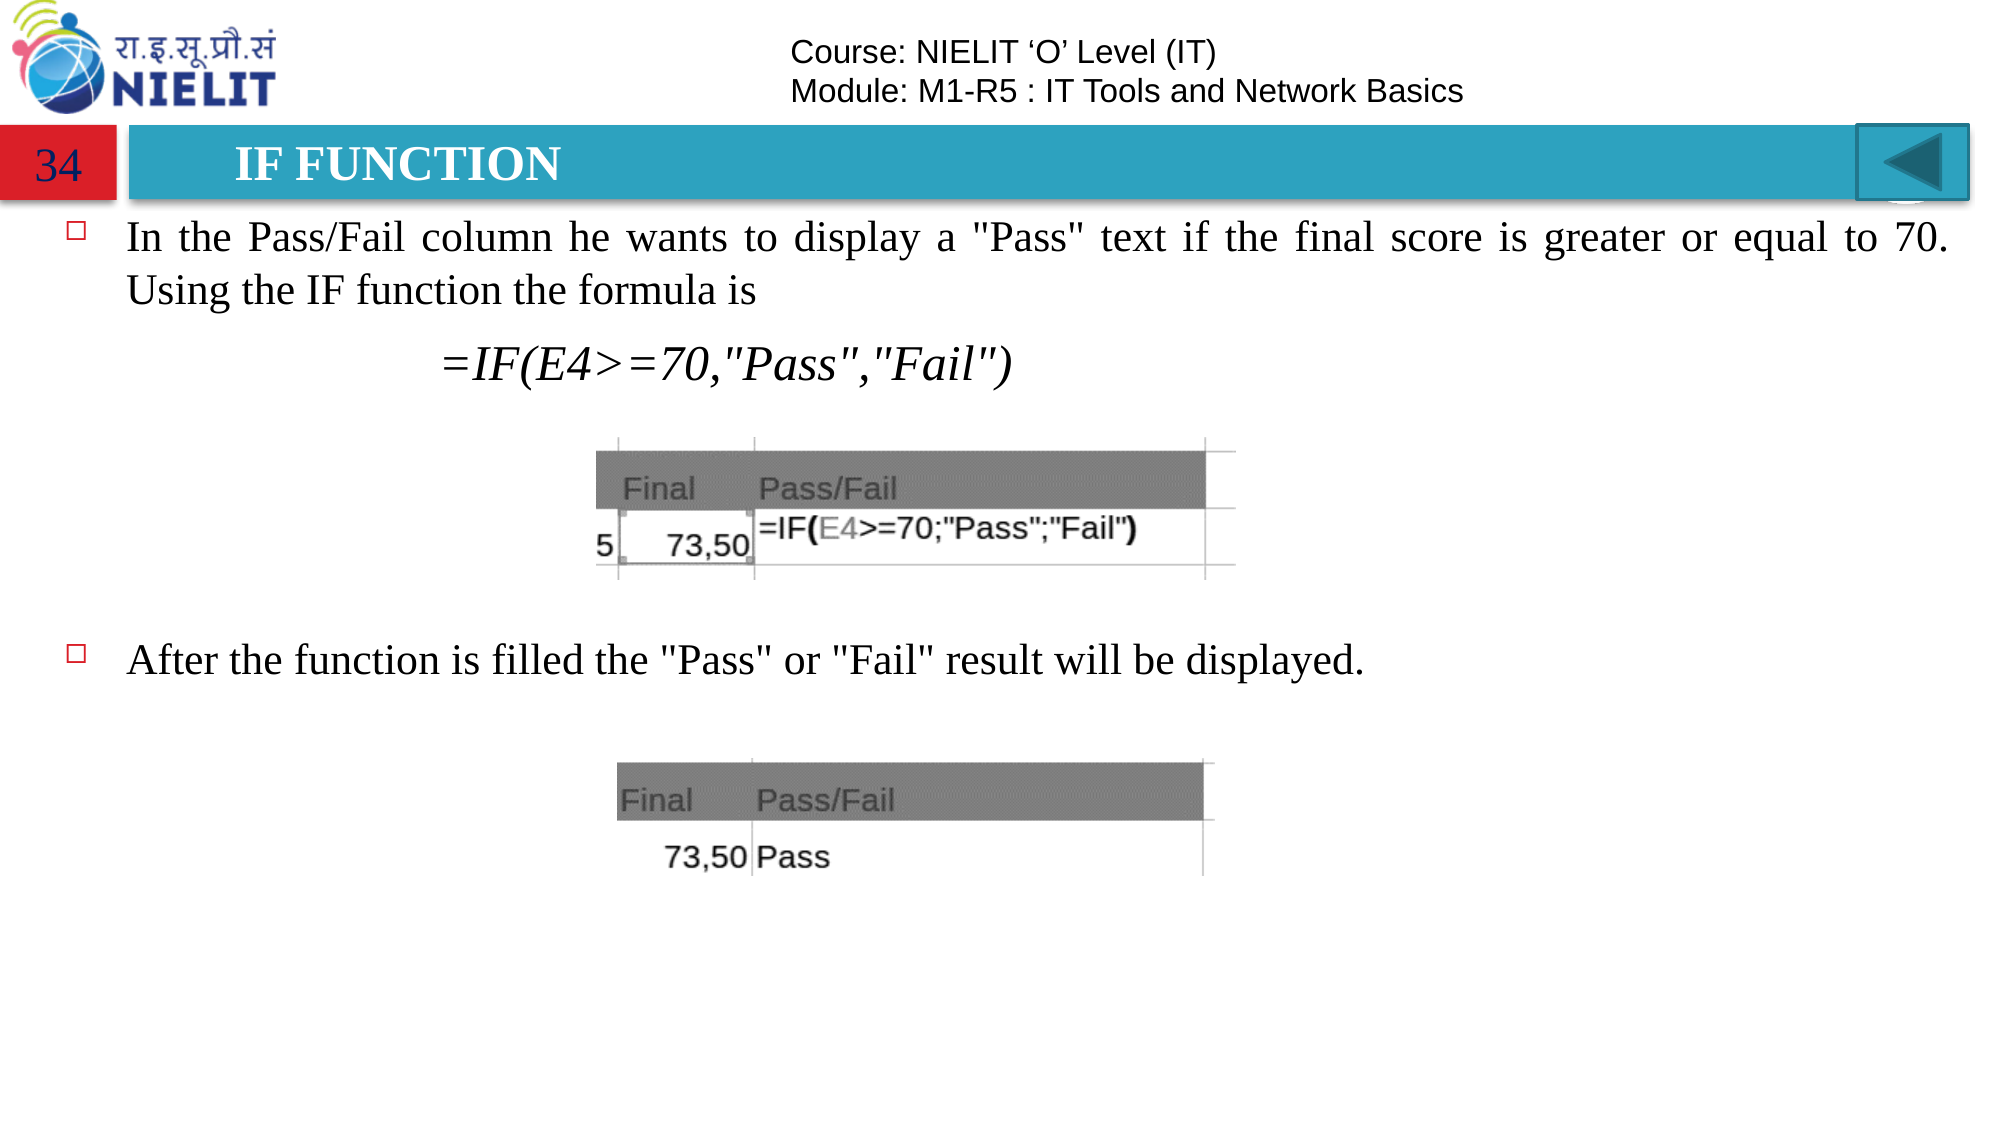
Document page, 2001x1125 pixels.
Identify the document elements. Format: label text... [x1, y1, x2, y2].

title IF FUNCTION [216, 125, 1969, 199]
picture [595, 436, 1236, 580]
picture [617, 758, 1215, 877]
list In the Pass/Fail column he wants to display a "Pass" text if the final score is greater or equal to 70. Using the IF function the formula is =IF(E4>=70,"Pass","Fail") After the function is filled the "Pass" or "Fail" result will be displayed. [46, 199, 1969, 1005]
picture [12, 0, 276, 114]
picture [307, 10, 1891, 121]
slide_number 34 [0, 125, 117, 200]
